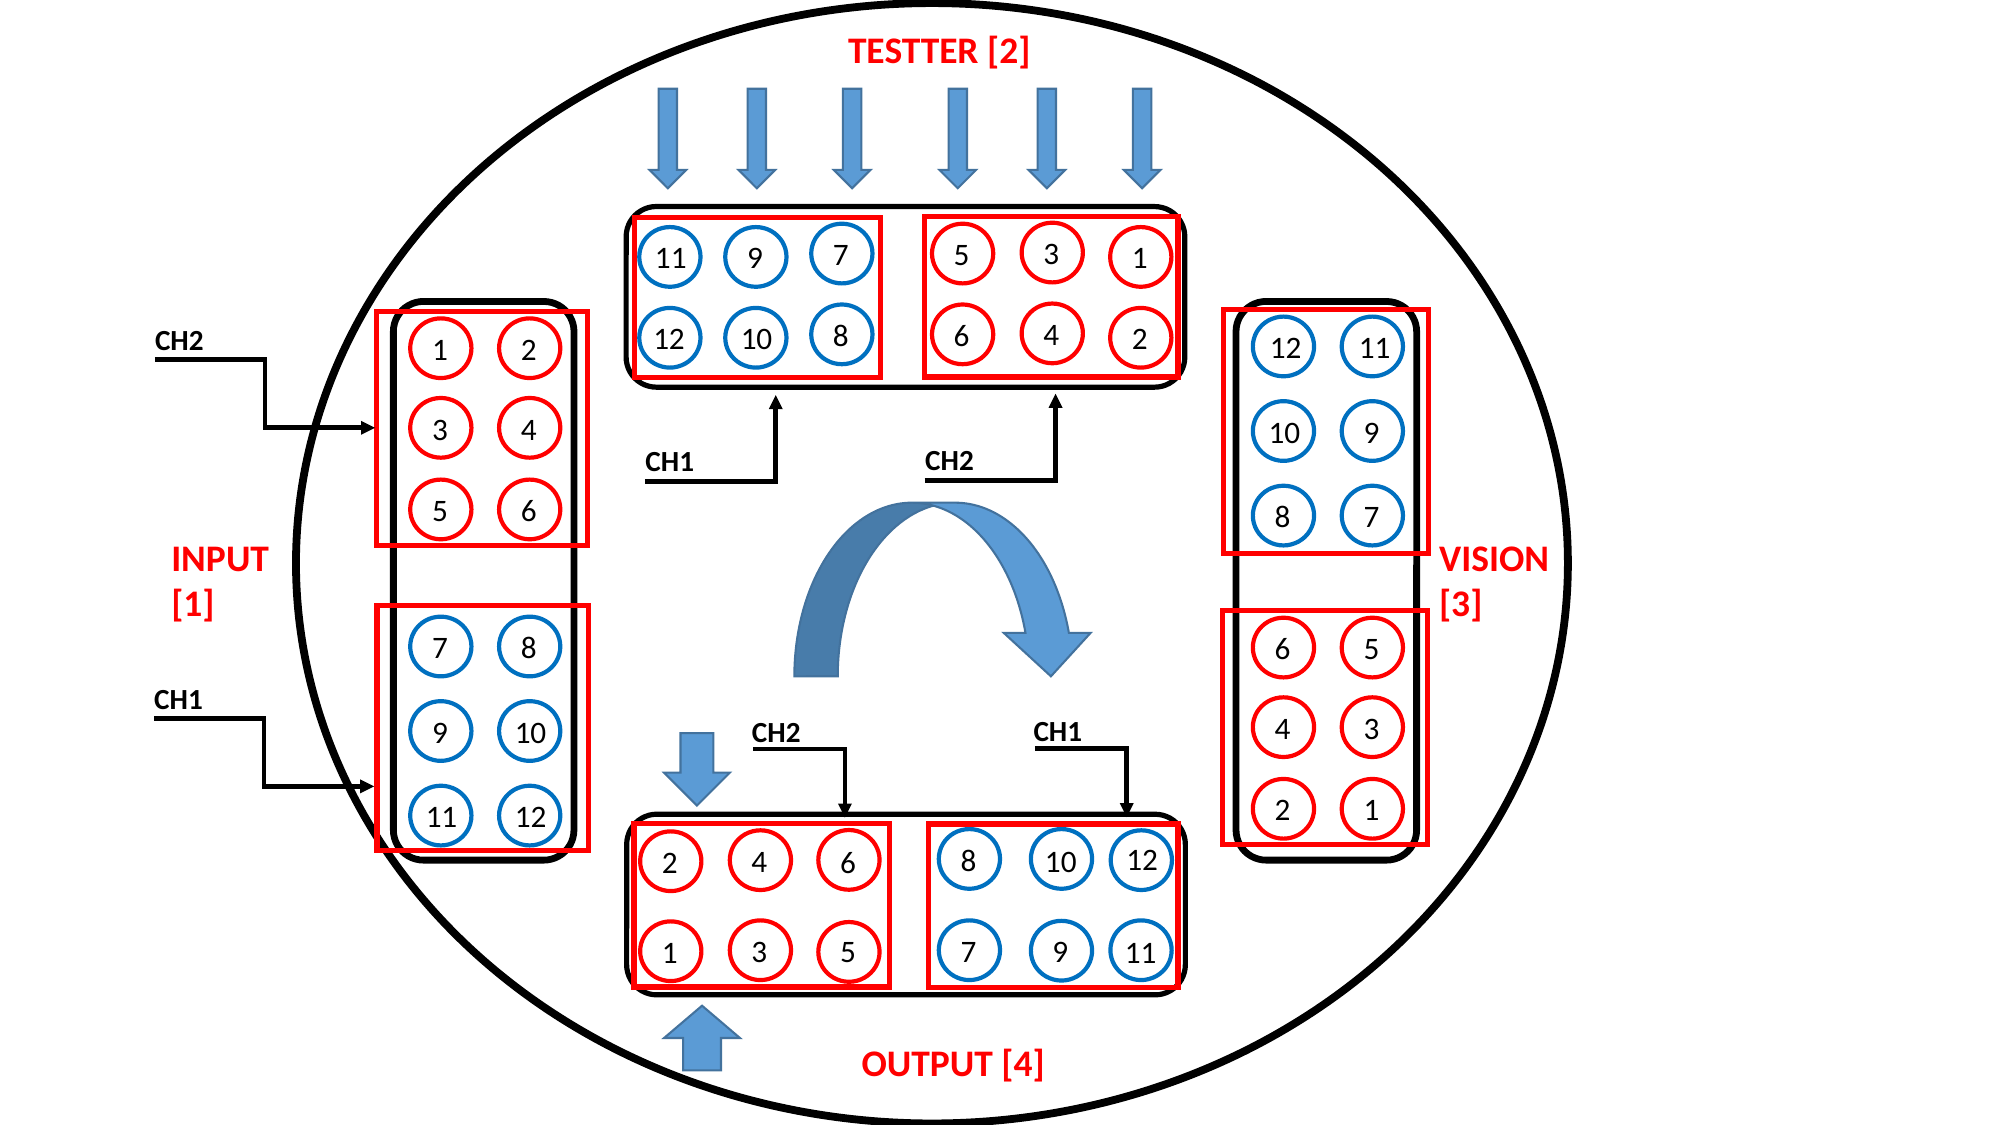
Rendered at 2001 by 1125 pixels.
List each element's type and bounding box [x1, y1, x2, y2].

text_box [139, 3, 1608, 1124]
text_box [753, 749, 845, 818]
text_box [1034, 748, 1127, 818]
